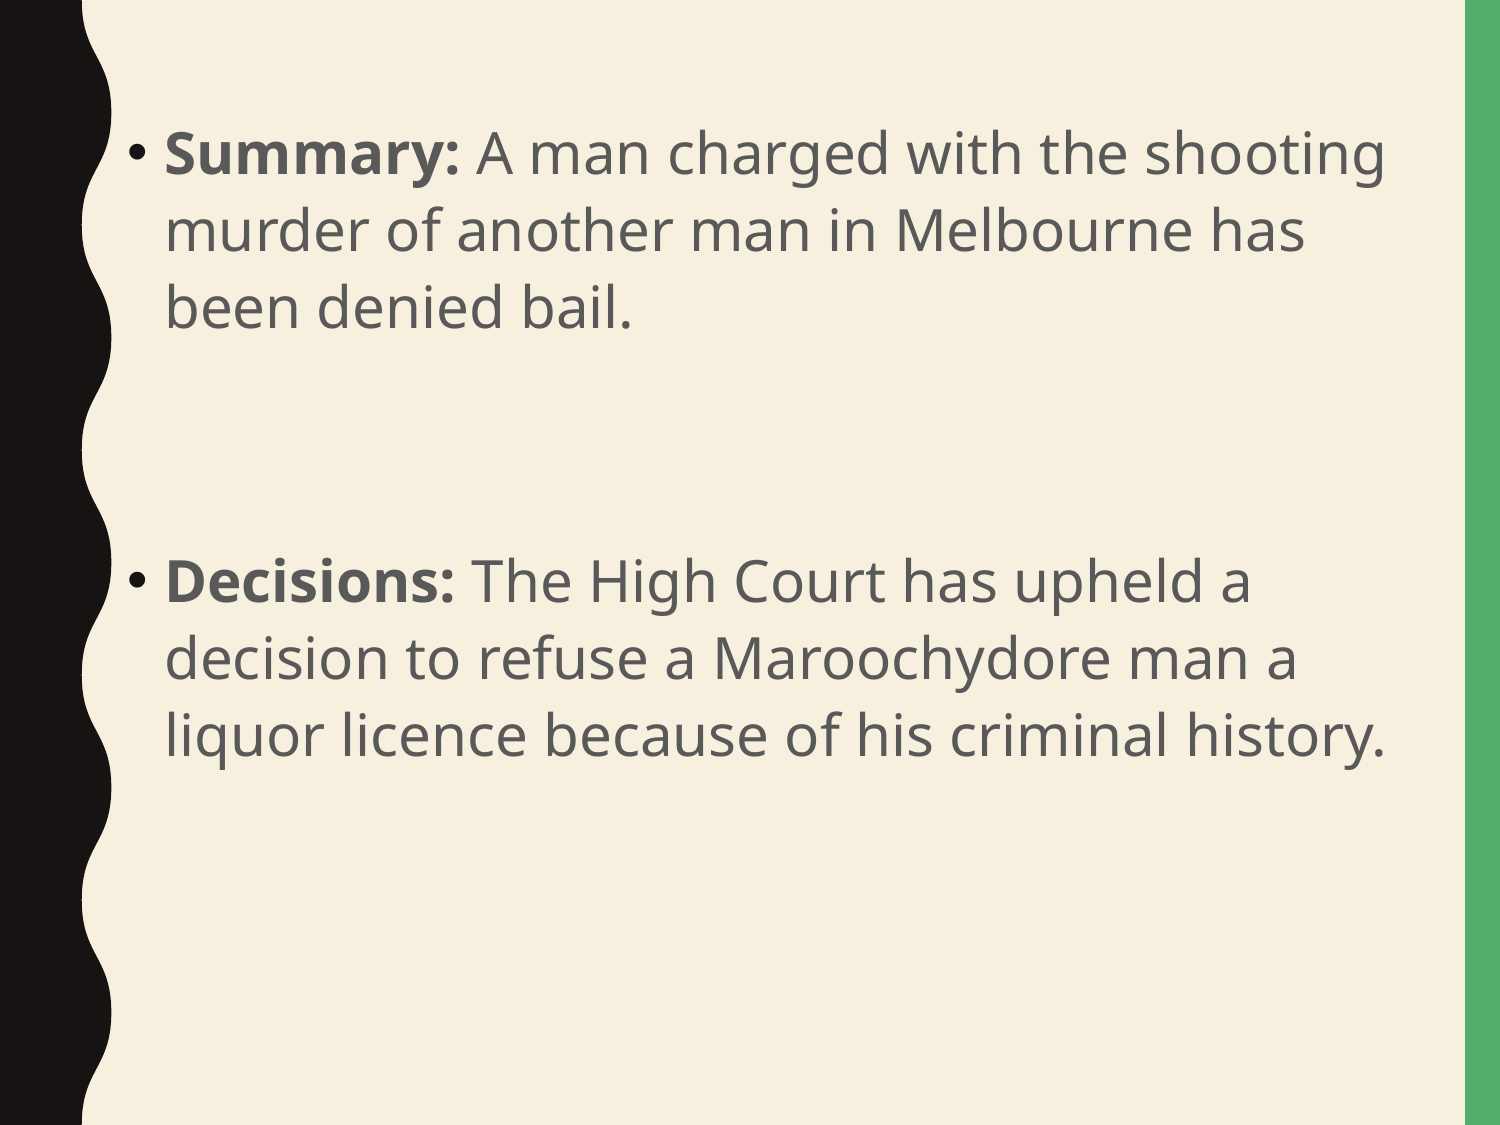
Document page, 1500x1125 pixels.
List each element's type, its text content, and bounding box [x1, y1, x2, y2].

list Summary: A man charged with the shooting murder of another man in Melbourne has been denied bail. Decisions: The High Court has upheld a decision to refuse a Maroochydore man a liquor licence because of his criminal history. [112, 101, 1463, 986]
